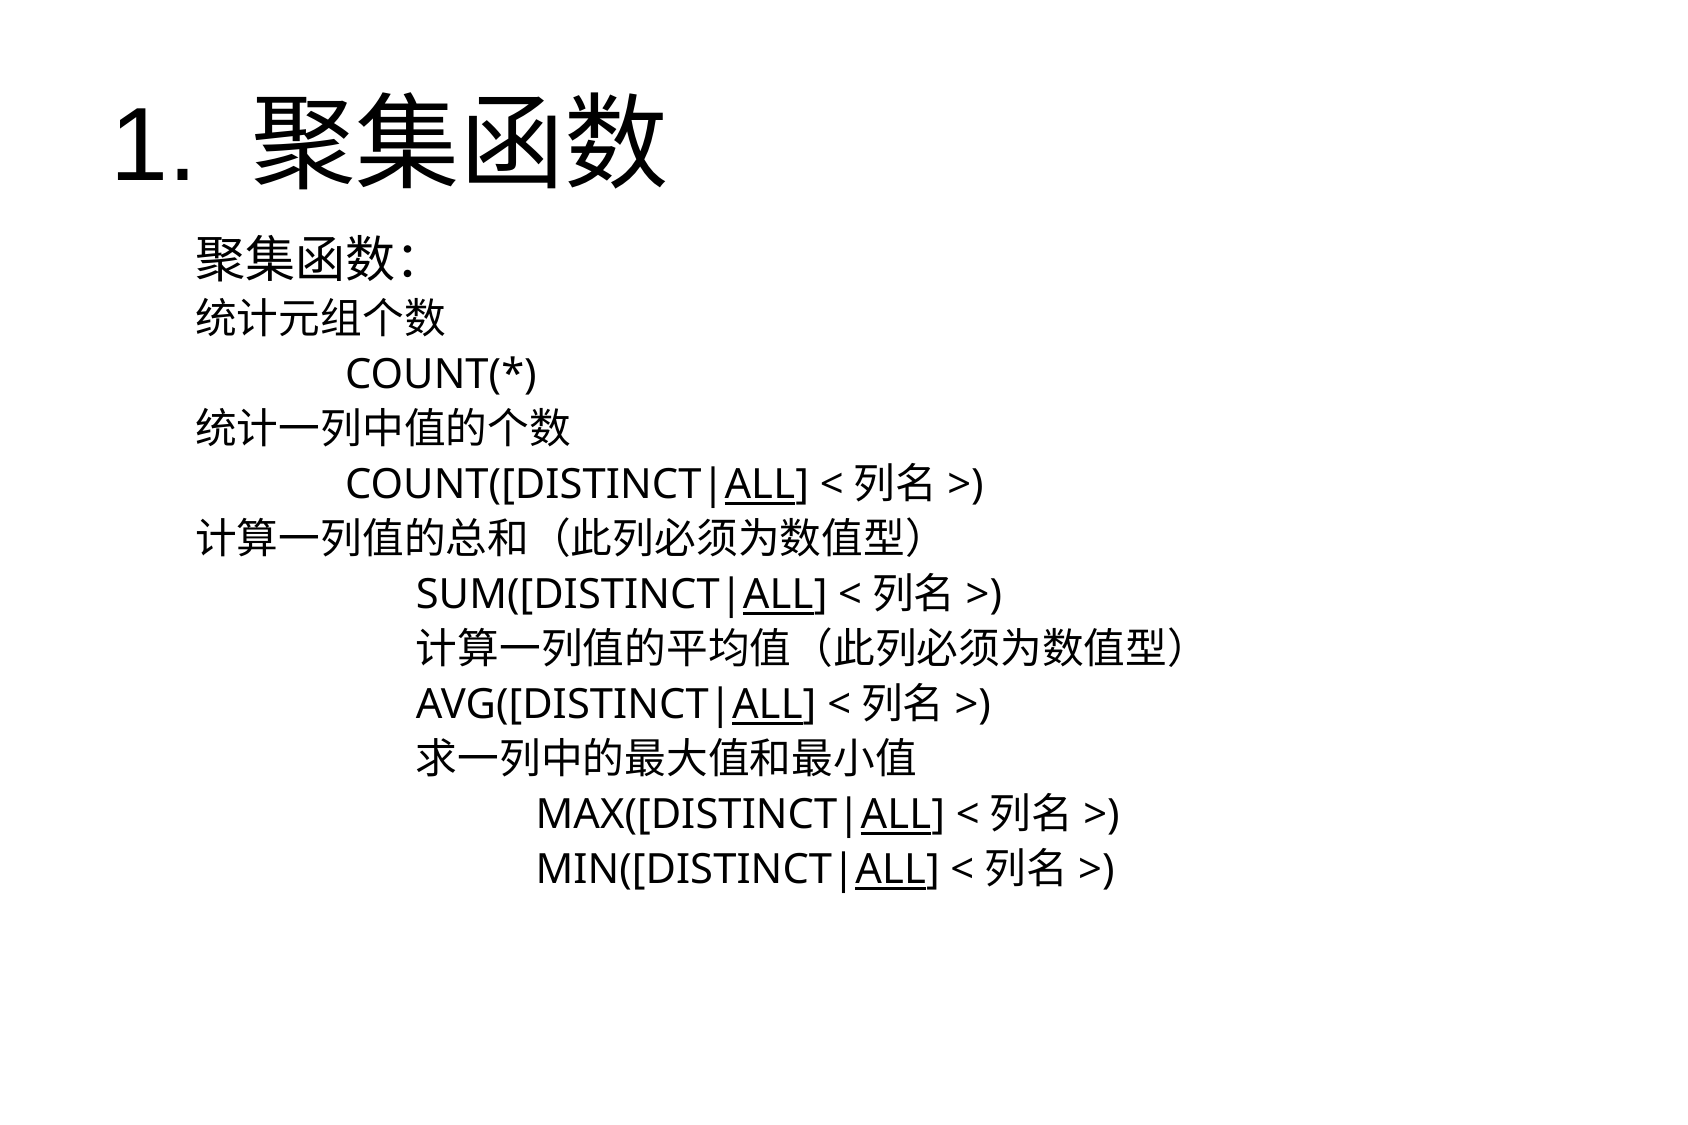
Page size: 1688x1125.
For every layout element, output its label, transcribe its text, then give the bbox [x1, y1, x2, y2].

title 1. 聚集函数 [84, 45, 1604, 233]
list 聚集函数： 统计元组个数 COUNT(*) 统计一列中值的个数 COUNT([DISTINCT|ALL] <列名>) 计算一列值的总和（此列必须为数值型） SUM([DISTINCT|ALL] <列名>) 计算一列值的平均值（此列必须为数值型） AVG([DISTINCT|ALL] <列名>) 求一列中的最大值和最小值 MAX([DISTINCT|ALL] <列名>) MIN([DISTINCT|ALL] <列名>) [168, 213, 1519, 1071]
